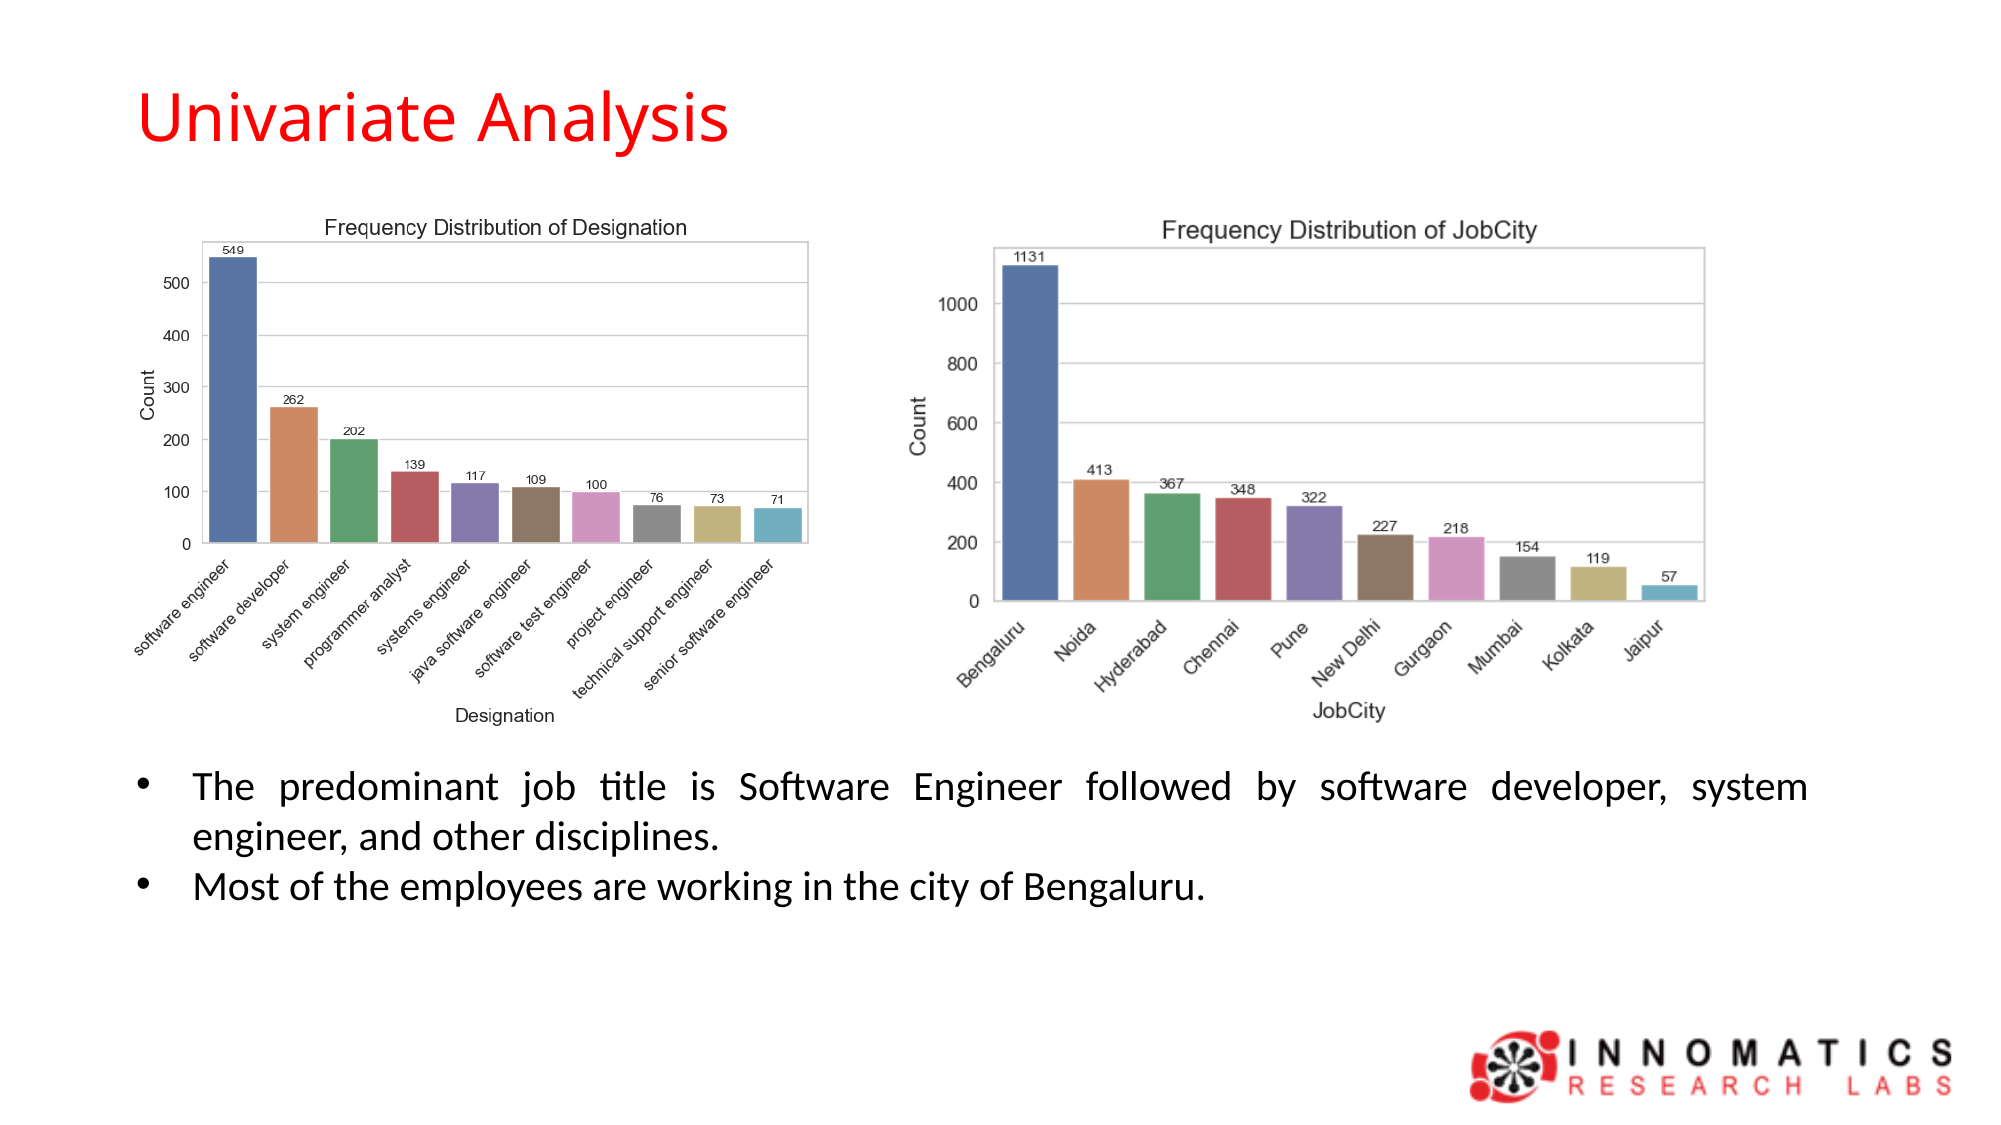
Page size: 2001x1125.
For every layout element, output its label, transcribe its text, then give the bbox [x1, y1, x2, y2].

picture [1445, 1014, 1975, 1125]
text_box The predominant job title is Software Engineer followed by software developer, system engineer, and other disciplines. Most of the employees are working in the city of Bengaluru. [121, 750, 1825, 916]
picture [897, 209, 1715, 734]
text_box Univariate Analysis [121, 83, 1122, 162]
picture [120, 209, 817, 734]
